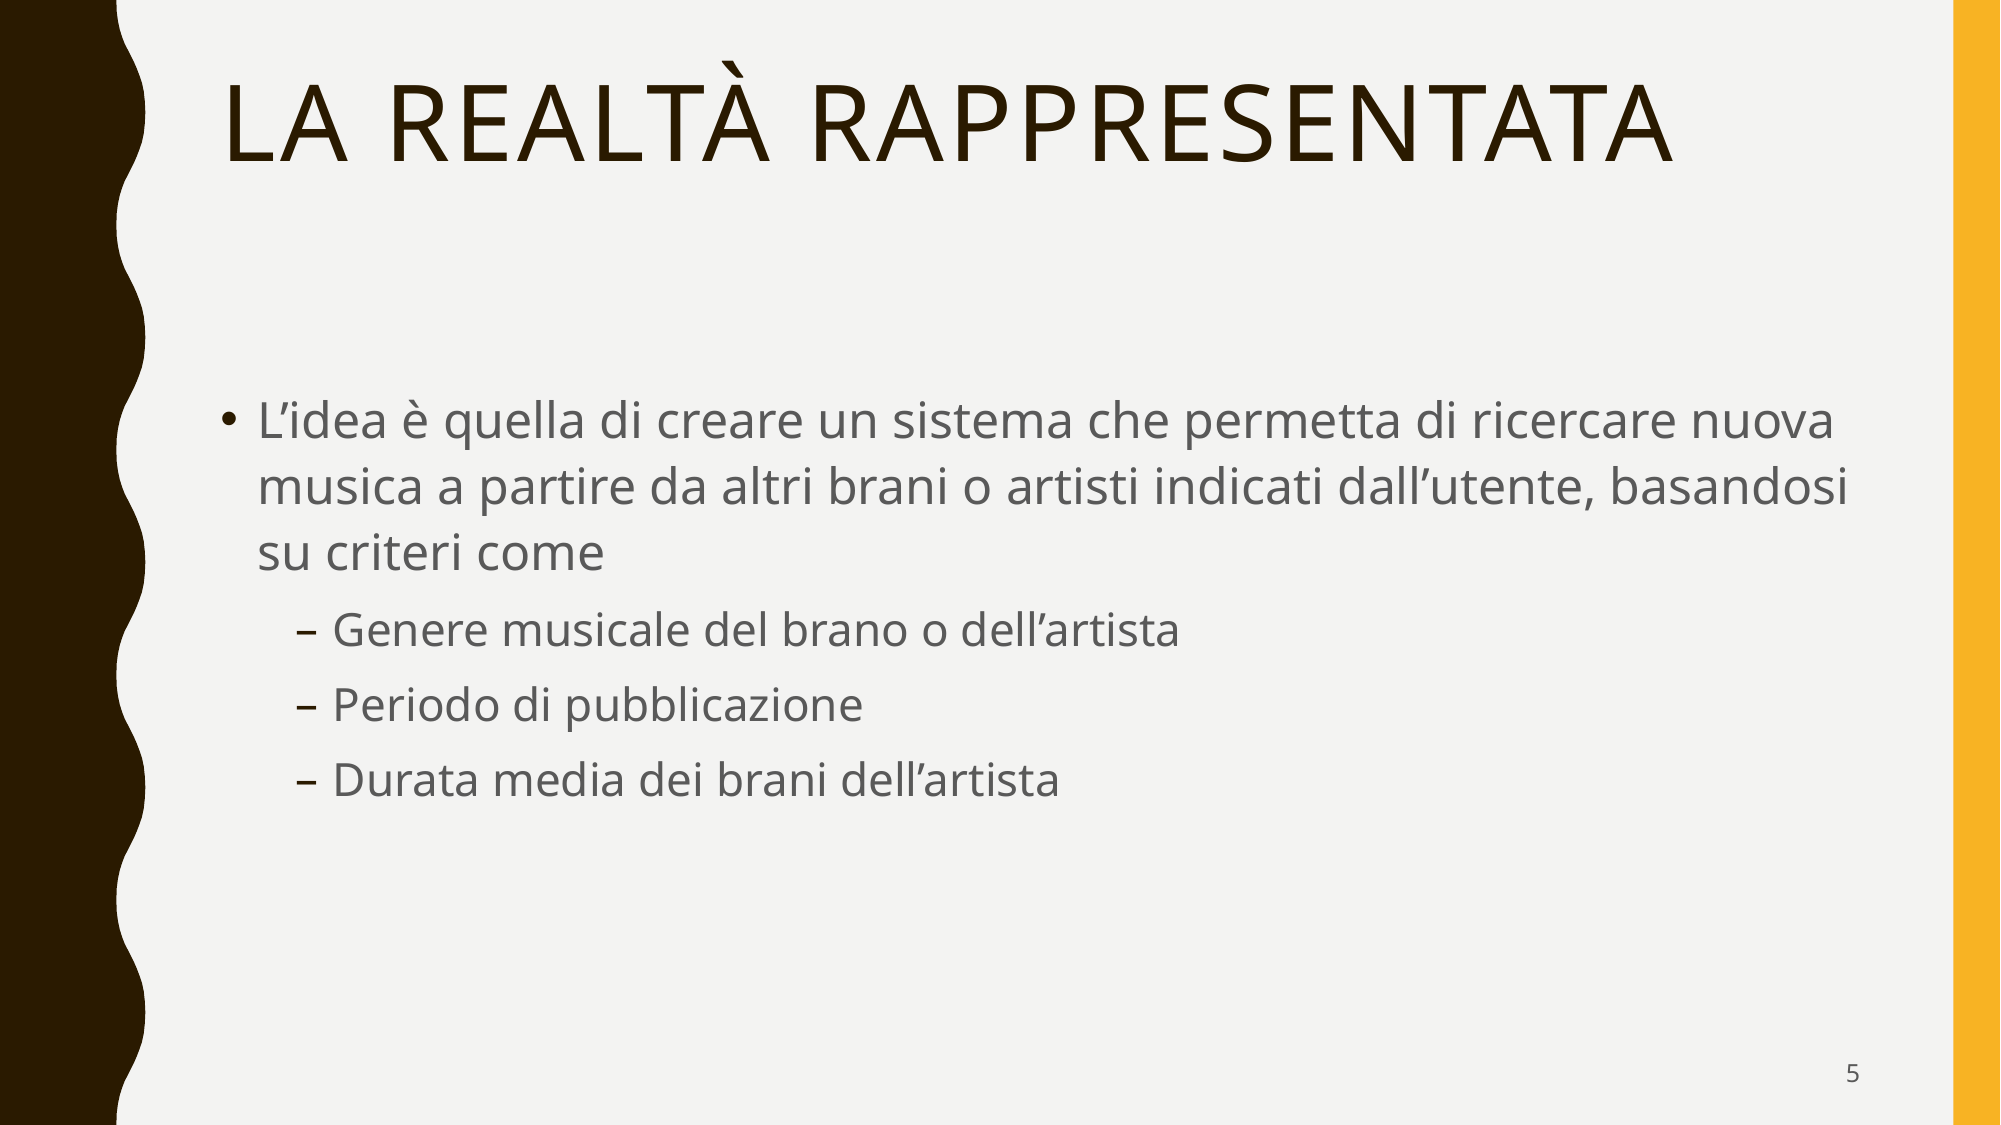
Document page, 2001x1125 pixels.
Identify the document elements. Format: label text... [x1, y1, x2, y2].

title La realtà rappresentata [205, 62, 1875, 308]
slide_number 5 [1412, 1045, 1875, 1103]
list L’idea è quella di creare un sistema che permetta di ricercare nuova musica a partire da altri brani o artisti indicati dall’utente, basandosi su criteri come Genere musicale del brano o dell’artista Periodo di pubblicazione Durata media dei brani dell’artista [205, 375, 1875, 965]
